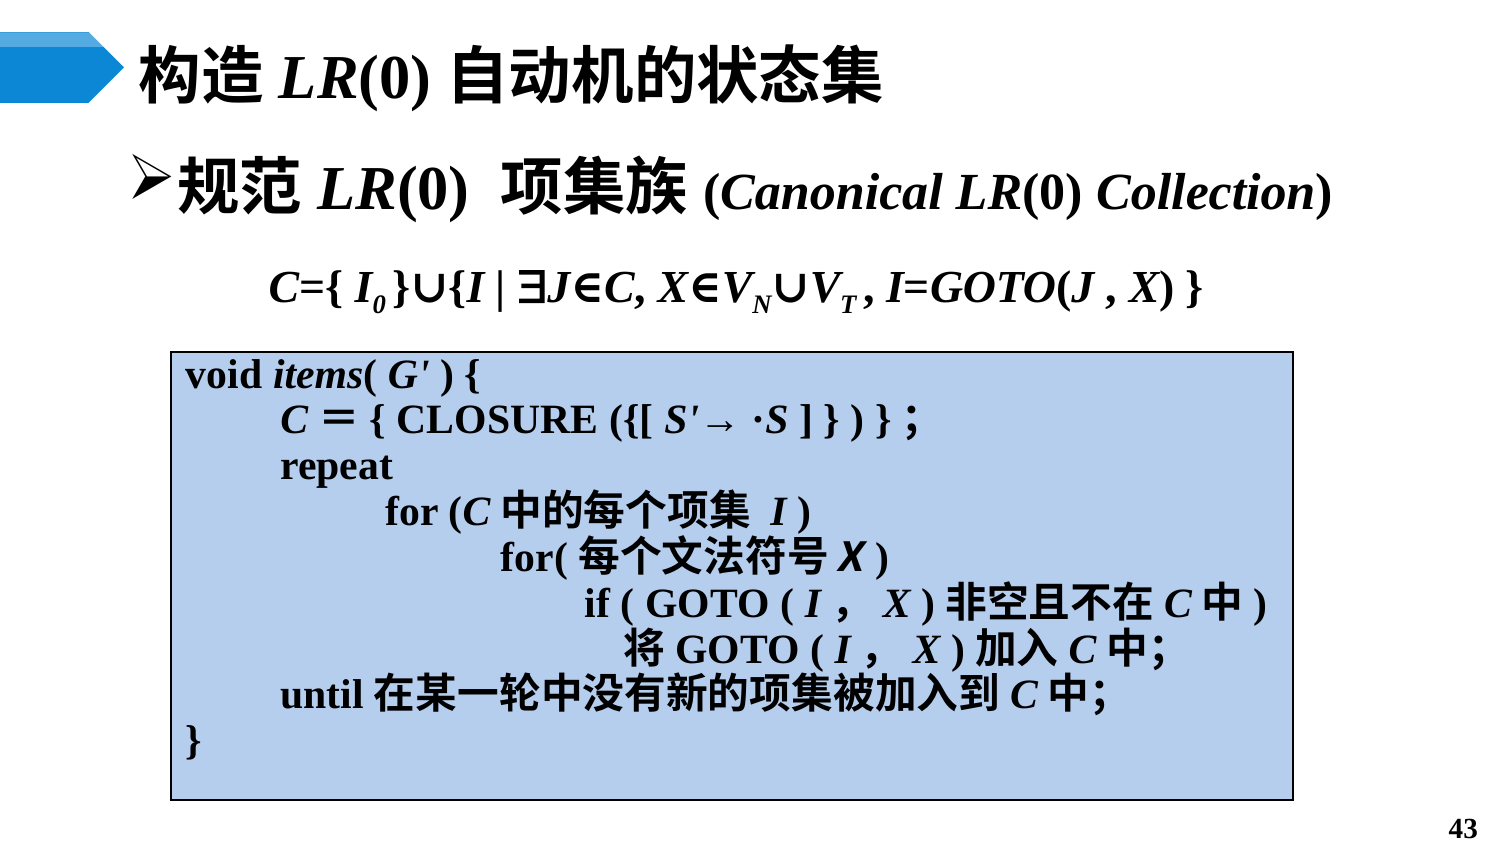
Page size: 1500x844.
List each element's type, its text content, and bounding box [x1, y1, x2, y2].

title 构造LR(0)自动机的状态集 [123, 43, 1425, 103]
list 规范LR(0) 项集族(Canonical LR(0) Collection) [112, 152, 1365, 352]
text_box void items( G' ) { C＝{ CLOSURE ({[ S'→ ·S ] } ) }； repeat for (C中的每个项集 I ) for(每个文法符号X ) if ( GOTO ( I，X )非空且不在C中) 将GOTO ( I，X )加入C中； until在某一轮中没有新的项集被加入到C中； } [171, 351, 1294, 800]
text_box C={ I0 }∪{I | J∈C, X∈VN∪VT , I=GOTO(J , X) } [204, 249, 1268, 327]
